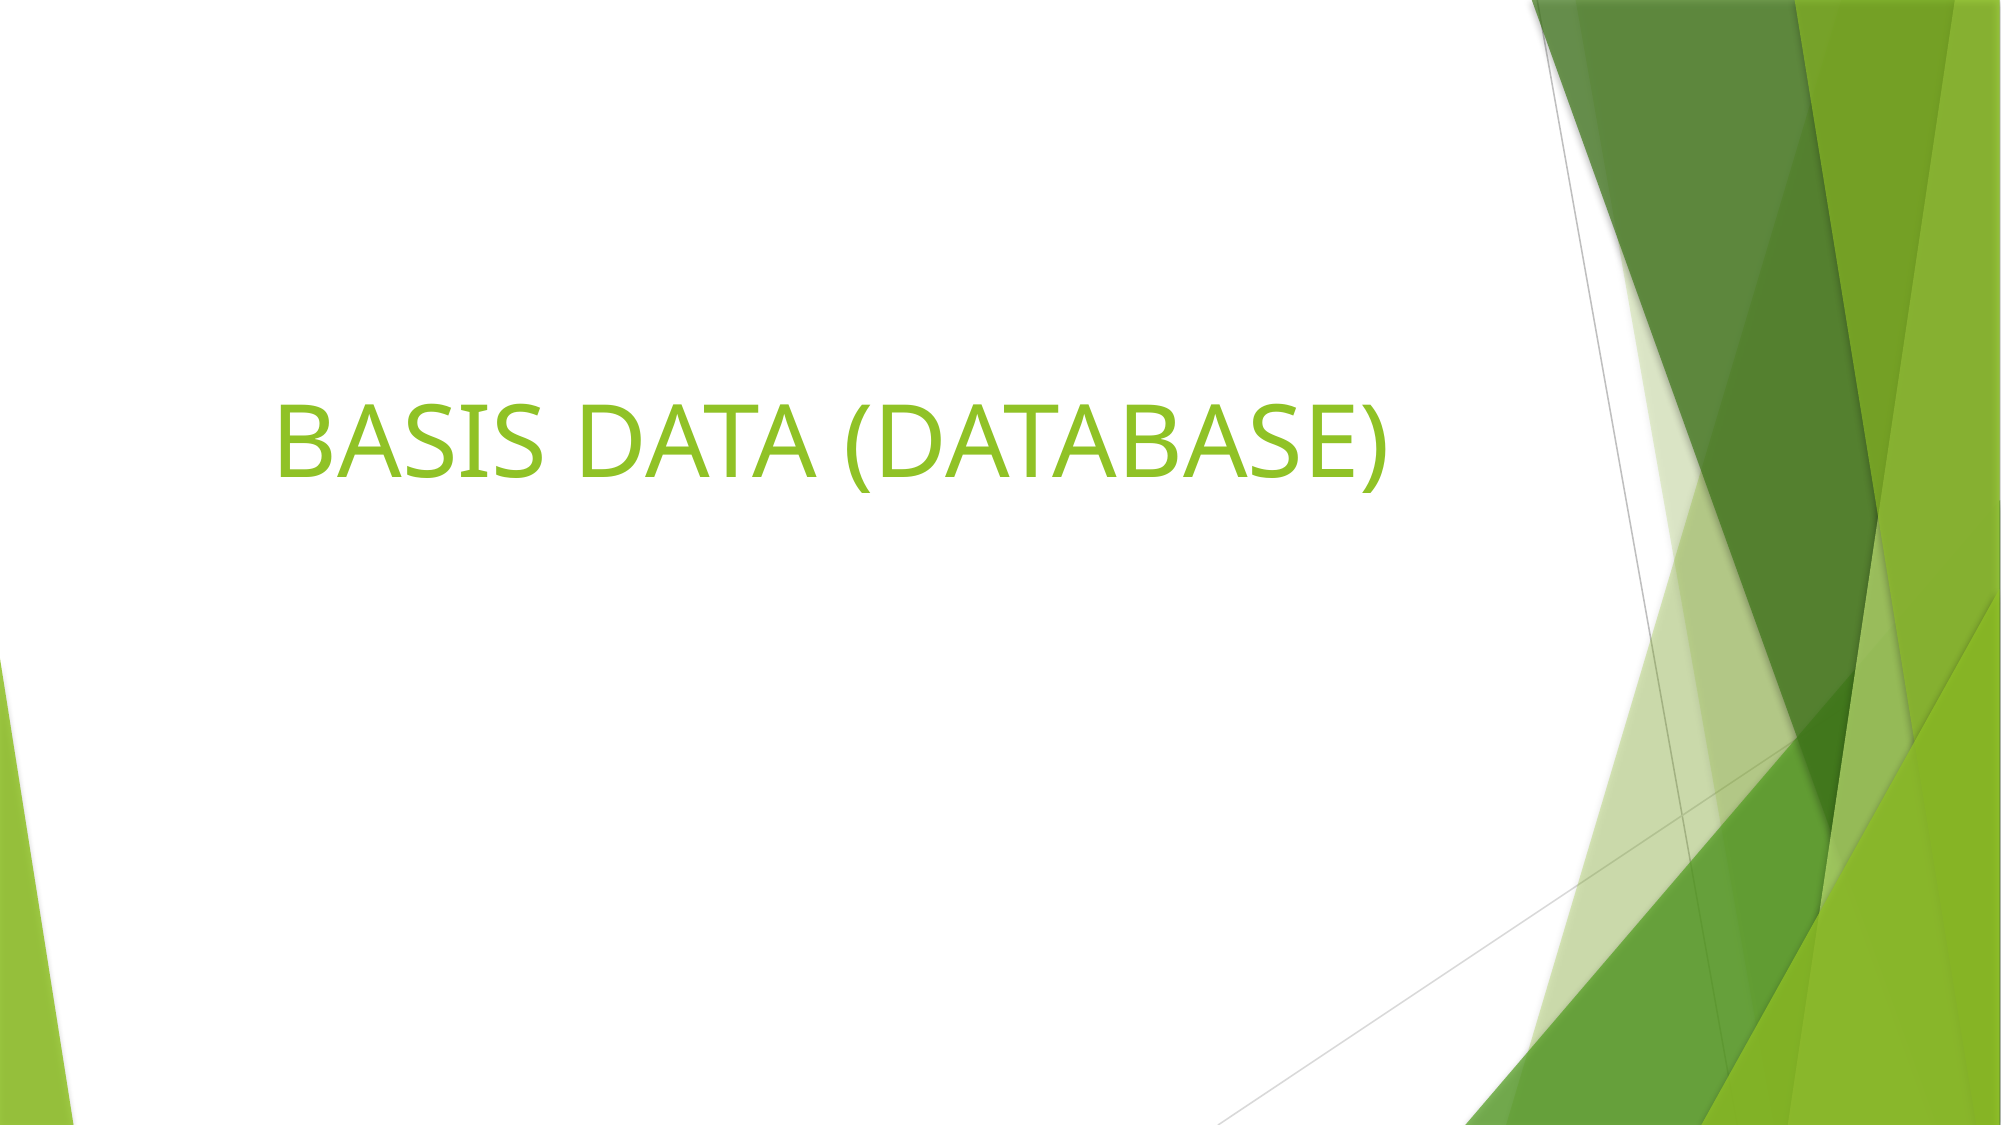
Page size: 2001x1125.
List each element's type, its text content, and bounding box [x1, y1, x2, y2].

title BASIS DATA (DATABASE) [125, 368, 1537, 585]
